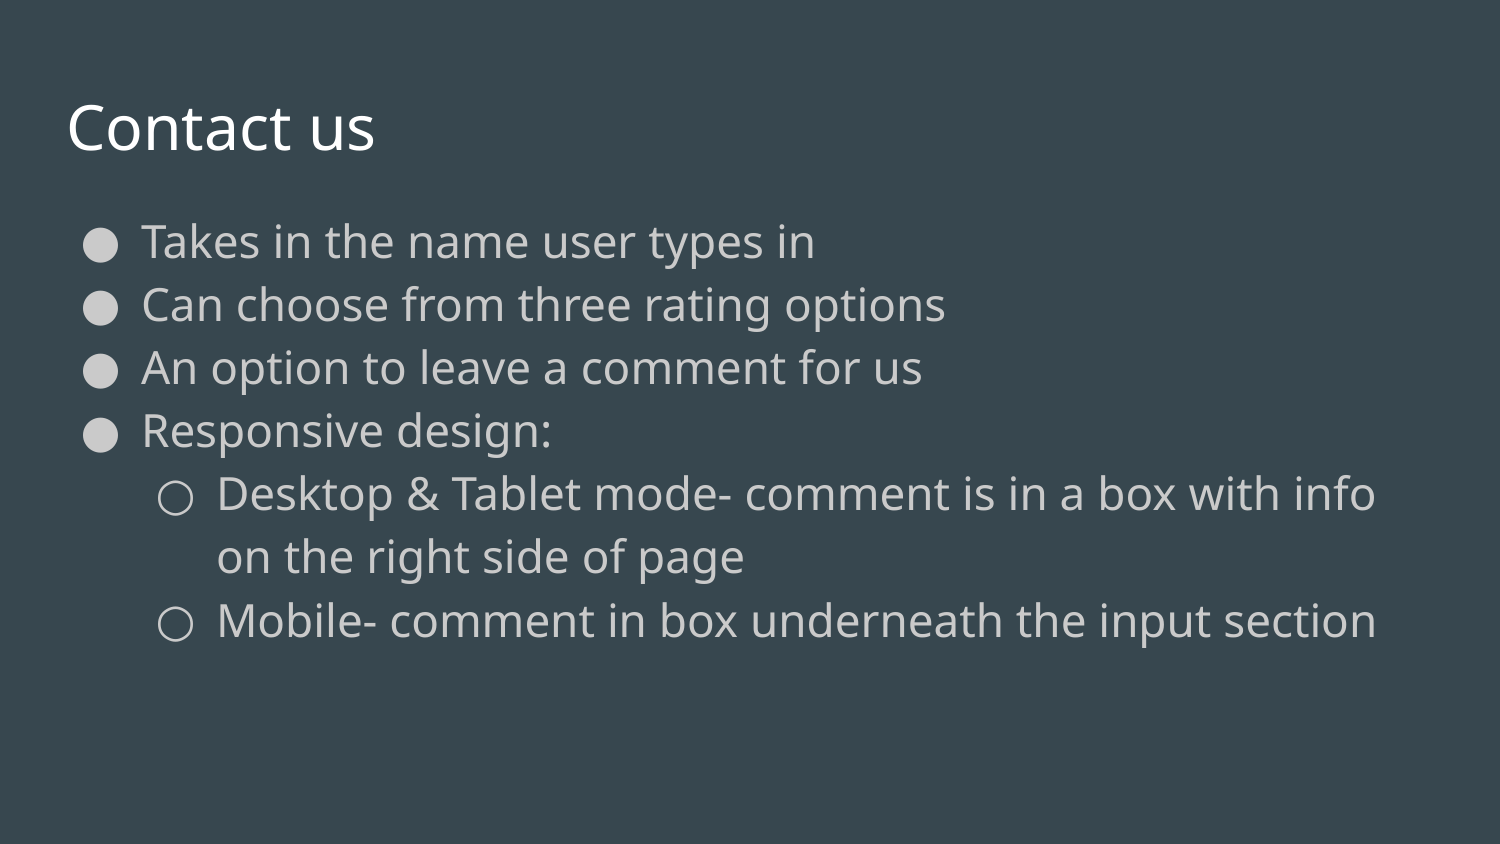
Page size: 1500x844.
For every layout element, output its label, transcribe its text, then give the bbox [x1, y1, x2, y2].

list Takes in the name user types in Can choose from three rating options An option to leave a comment for us Responsive design: Desktop & Tablet mode- comment is in a box with info on the right side of page Mobile- comment in box underneath the input section [51, 189, 1449, 750]
title Contact us [51, 72, 1449, 167]
